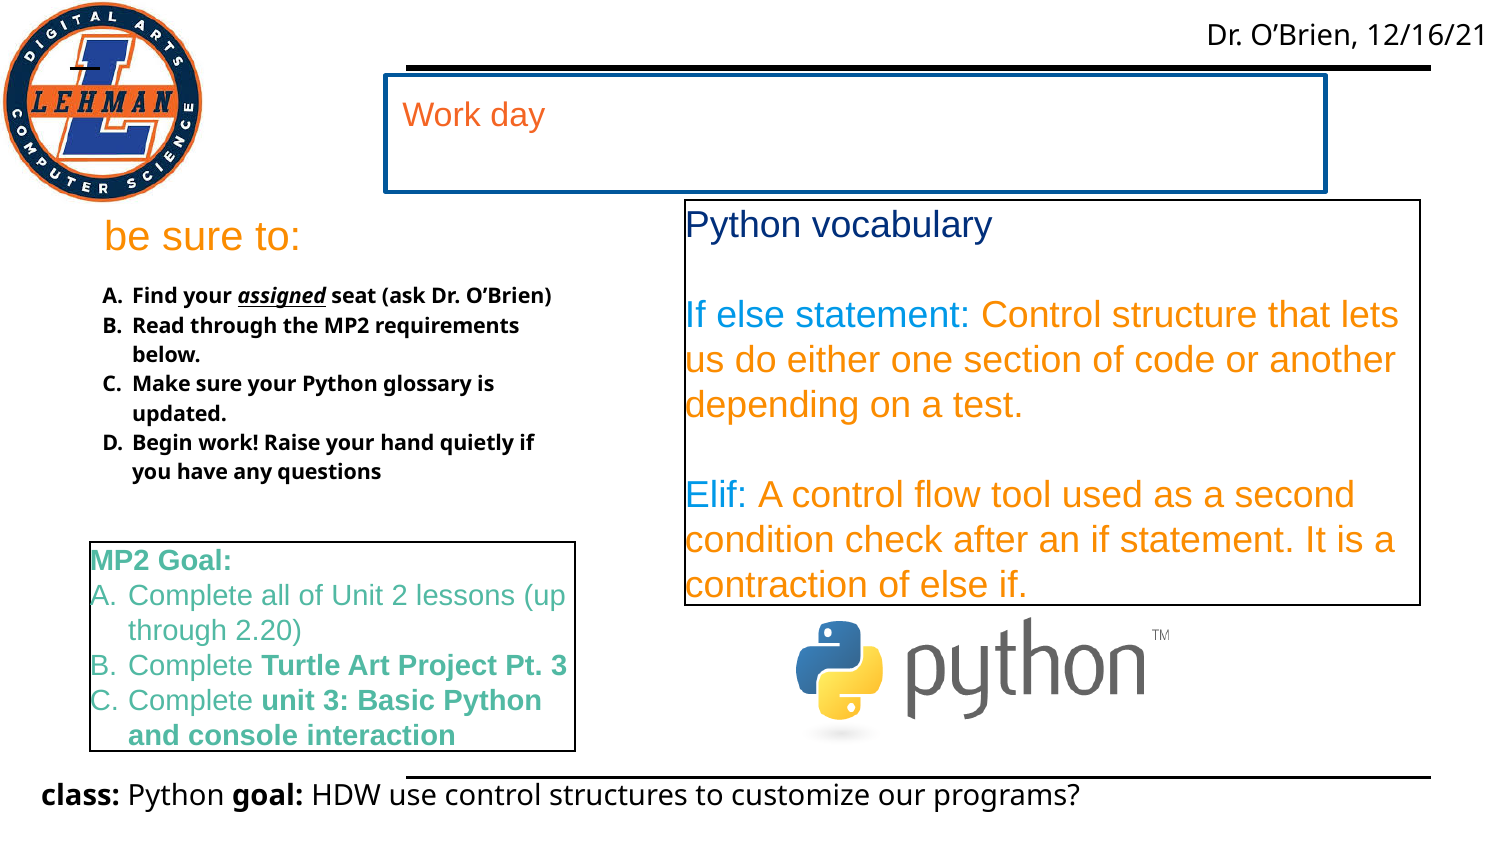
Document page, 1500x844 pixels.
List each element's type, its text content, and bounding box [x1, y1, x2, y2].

picture [0, 0, 204, 204]
text_box Python vocabulary If else statement: Control structure that lets us do either one section of code or another depending on a test. Elif: A control flow tool used as a second condition check after an if statement. It is a contraction of else if. [685, 199, 1420, 605]
text_box MP2 Goal: Complete all of Unit 2 lessons (up through 2.20) Complete Turtle Art Project Pt. 3 Complete unit 3: Basic Python and console interaction [89, 541, 576, 752]
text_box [385, 75, 1326, 193]
picture [734, 591, 1205, 772]
text_box Find your assigned seat (ask Dr. O’Brien) Read through the MP2 requirements below. Make sure your Python glossary is updated. Begin work! Raise your hand quietly if you have any questions [87, 263, 578, 509]
text_box be sure to: [104, 208, 302, 259]
